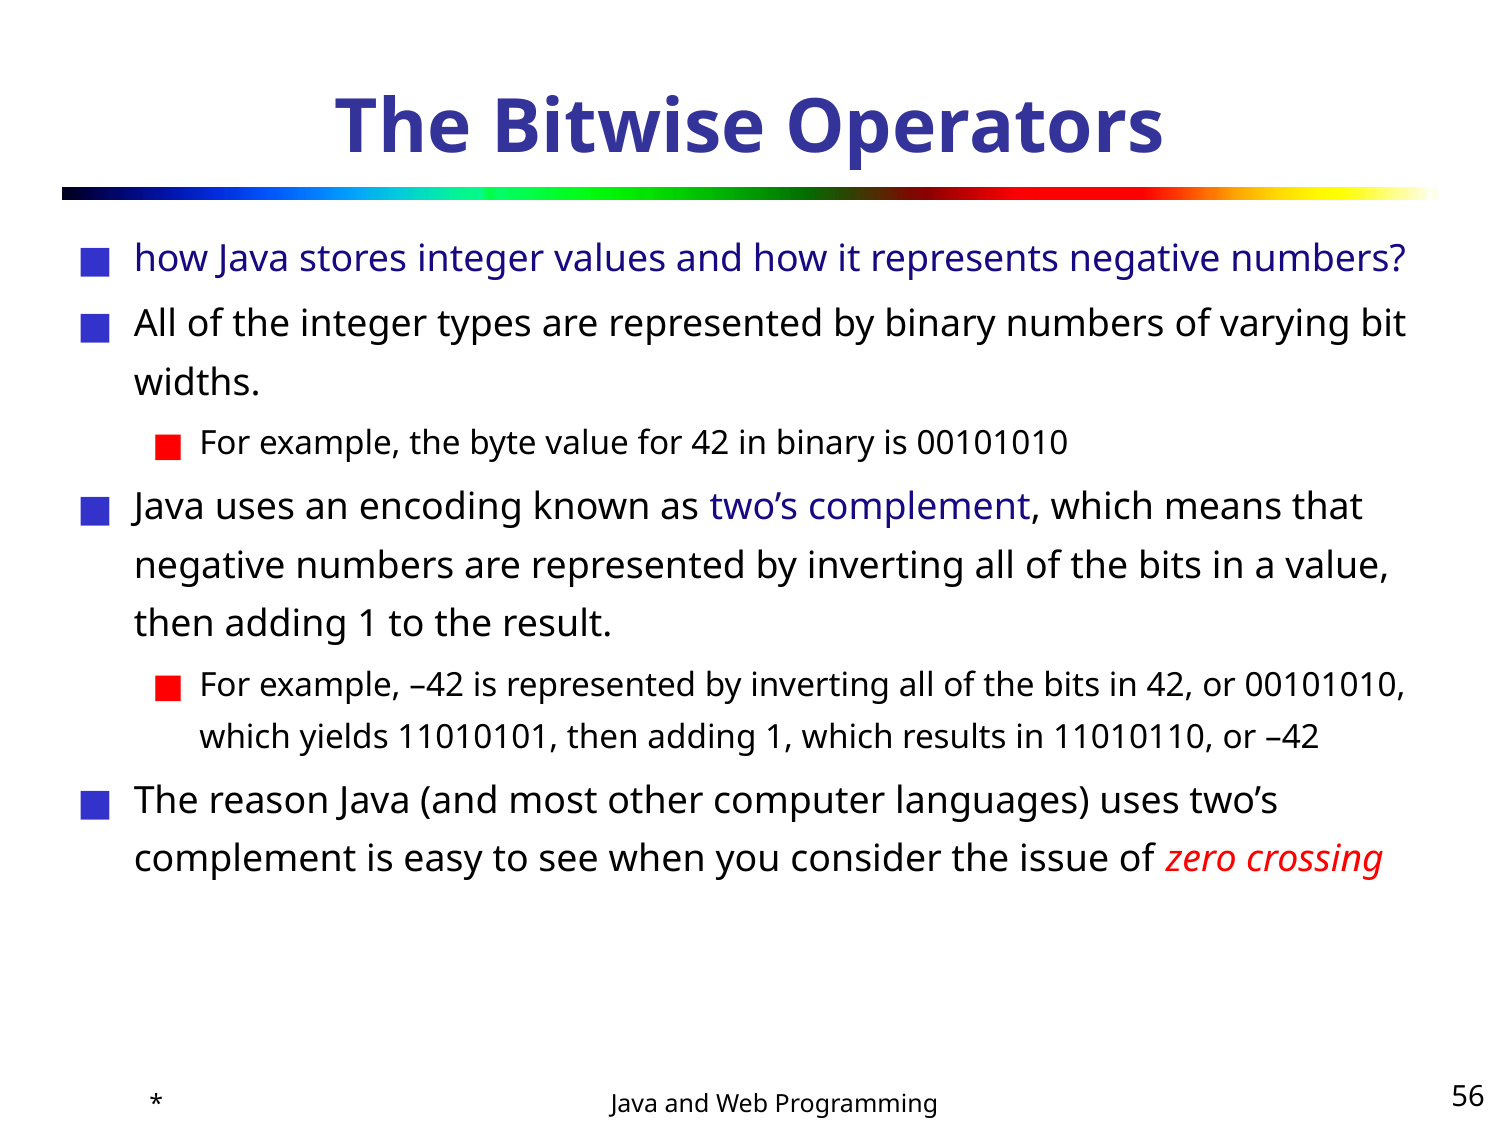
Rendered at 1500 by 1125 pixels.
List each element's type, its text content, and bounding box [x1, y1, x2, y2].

text_box * [0, 1049, 313, 1125]
text_box Java and Web Programming [537, 1062, 1013, 1125]
text_box ‹#› [1187, 1049, 1500, 1125]
picture [382, 187, 1438, 200]
picture [62, 187, 355, 200]
title The Bitwise Operators [0, 50, 1500, 175]
list how Java stores integer values and how it represents negative numbers? All of the integer types are represented by binary numbers of varying bit widths. For example, the byte value for 42 in binary is 00101010 Java uses an encoding known as two’s complement, which means that negative numbers are represented by inverting all of the bits in a value, then adding 1 to the result. For example, –42 is represented by inverting all of the bits in 42, or 00101010, which yields 11010101, then adding 1, which results in 11010110, or –42 The reason Java (and most other computer languages) uses two’s complement is easy to see when you consider the issue of zero crossing [62, 212, 1450, 1050]
